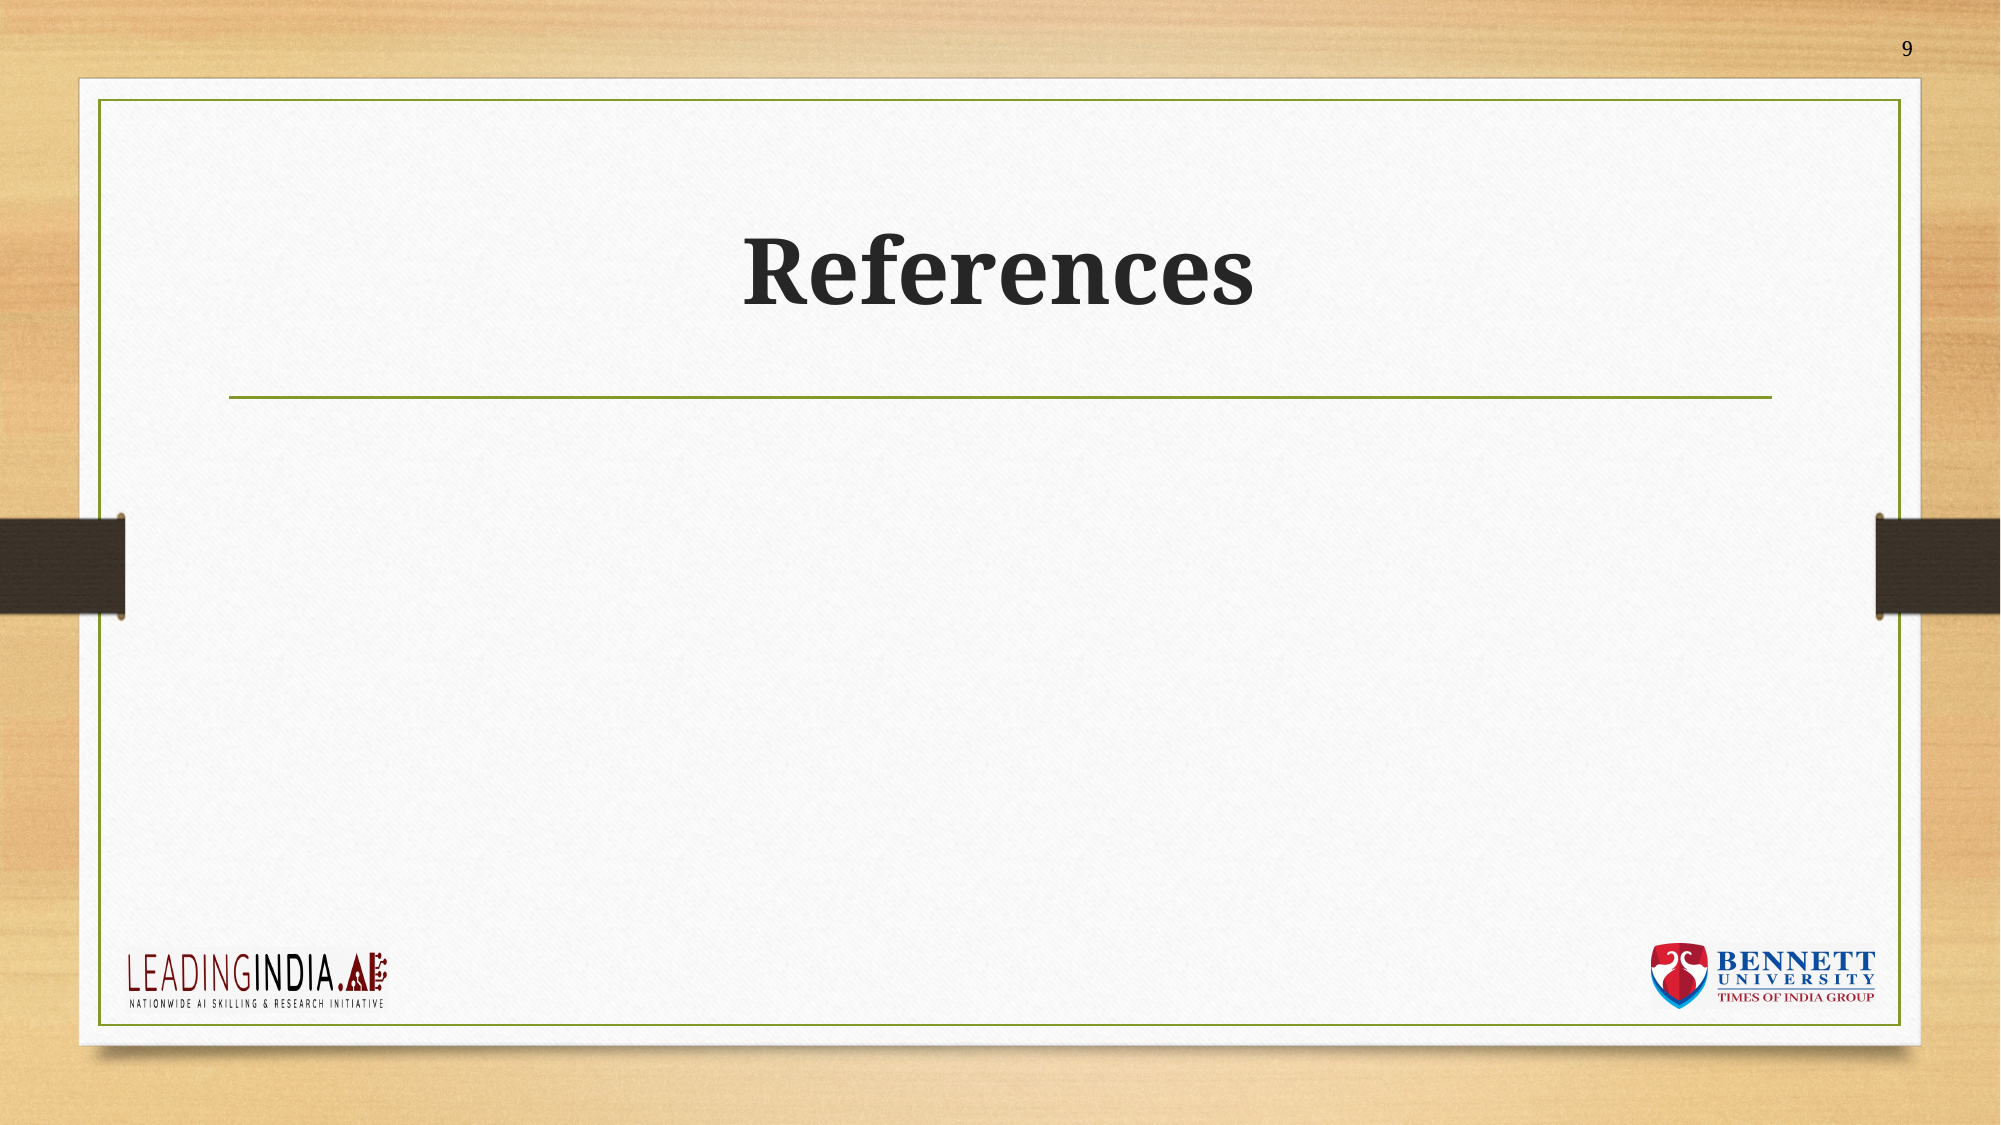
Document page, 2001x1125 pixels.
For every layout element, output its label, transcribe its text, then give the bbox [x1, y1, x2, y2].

title References [212, 161, 1788, 375]
picture [0, 0, 2001, 1125]
